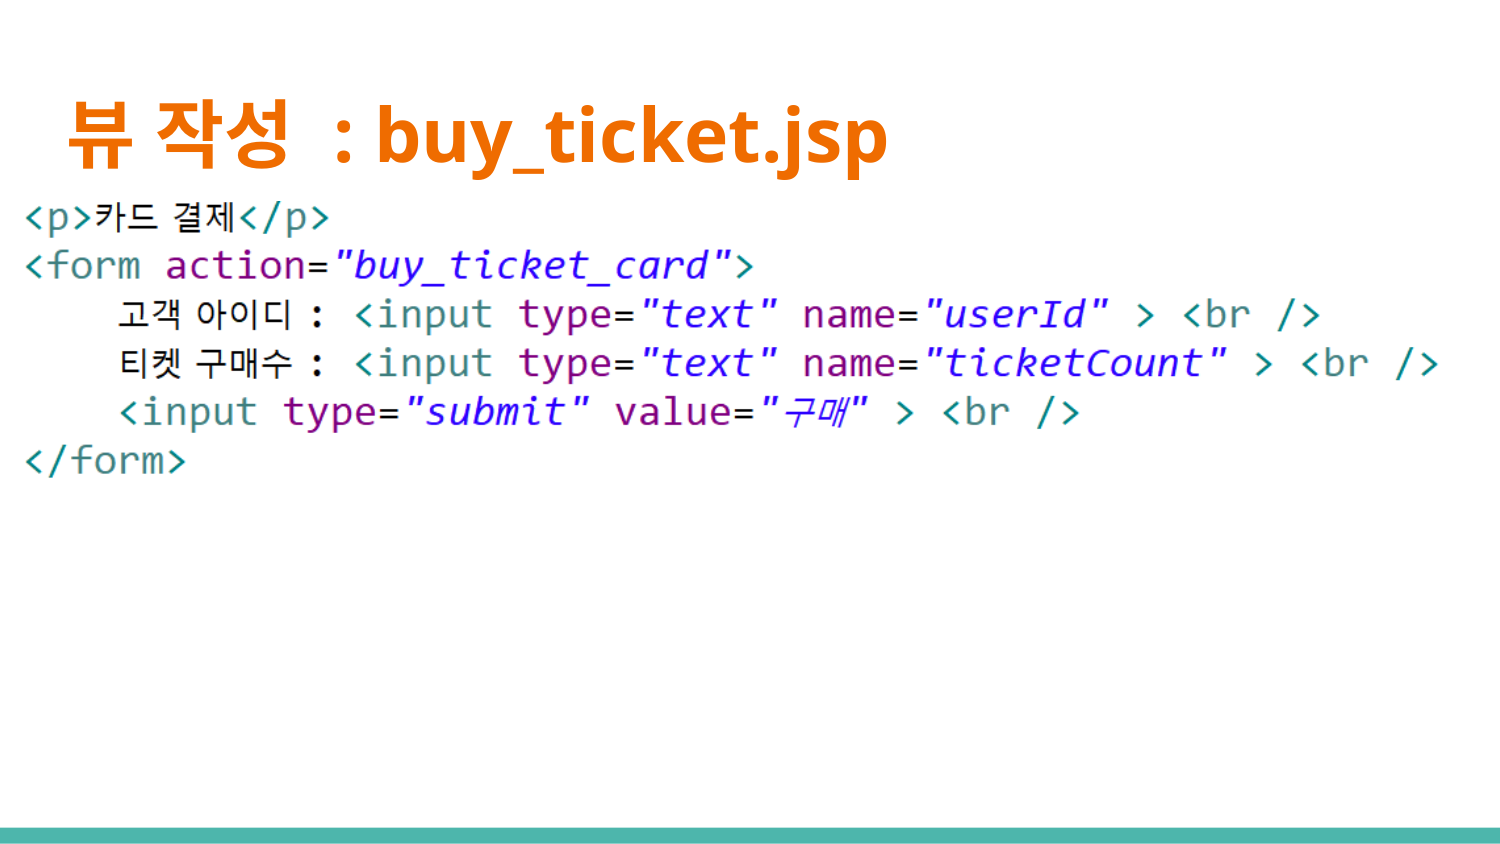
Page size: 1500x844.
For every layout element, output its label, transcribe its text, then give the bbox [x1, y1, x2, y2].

title 뷰 작성 : buy_ticket.jsp [51, 72, 1449, 189]
picture [24, 201, 1476, 491]
